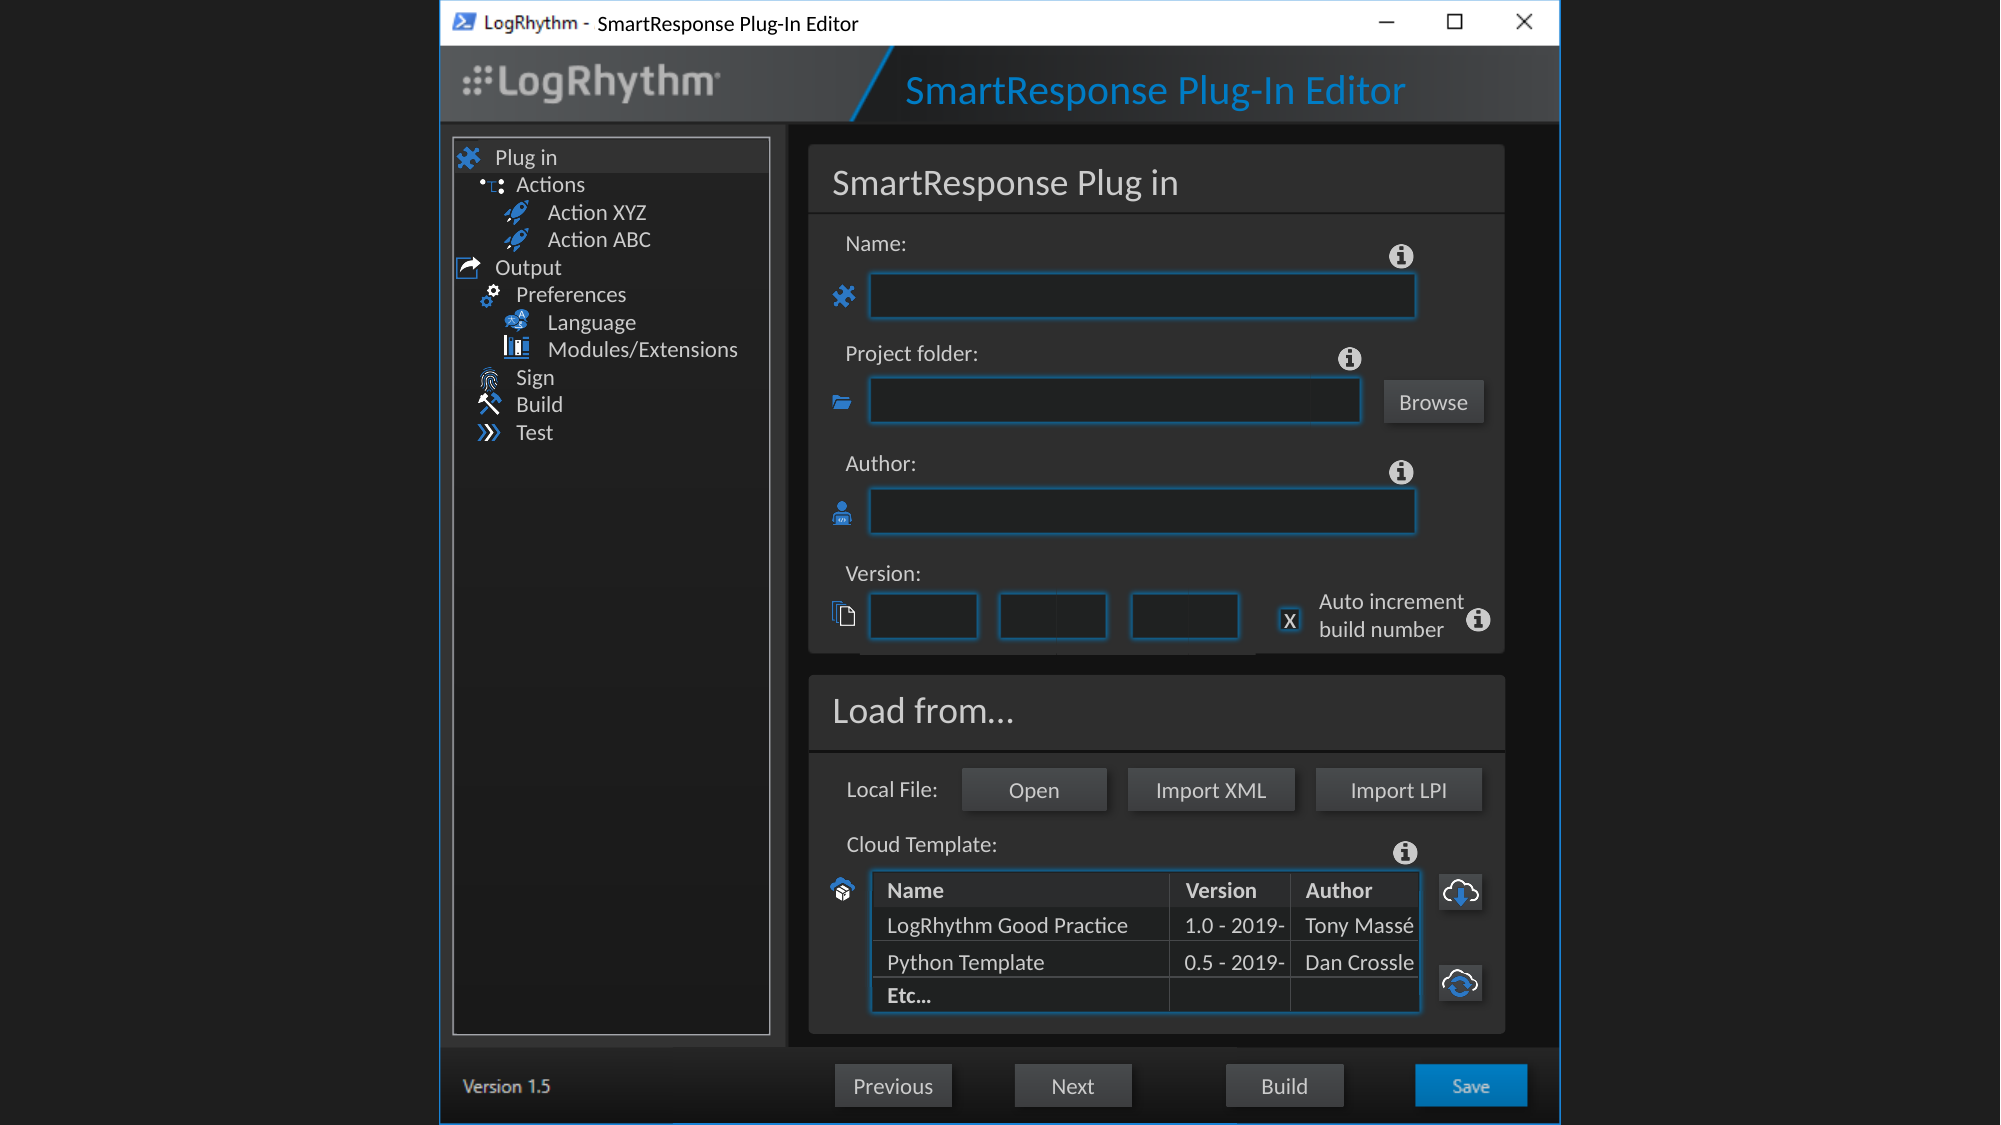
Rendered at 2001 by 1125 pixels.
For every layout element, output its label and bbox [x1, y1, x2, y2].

text_box [859, 581, 989, 655]
picture [438, 0, 1561, 1125]
text_box [1269, 596, 1311, 646]
text_box [1121, 581, 1256, 655]
text_box [989, 581, 1121, 655]
